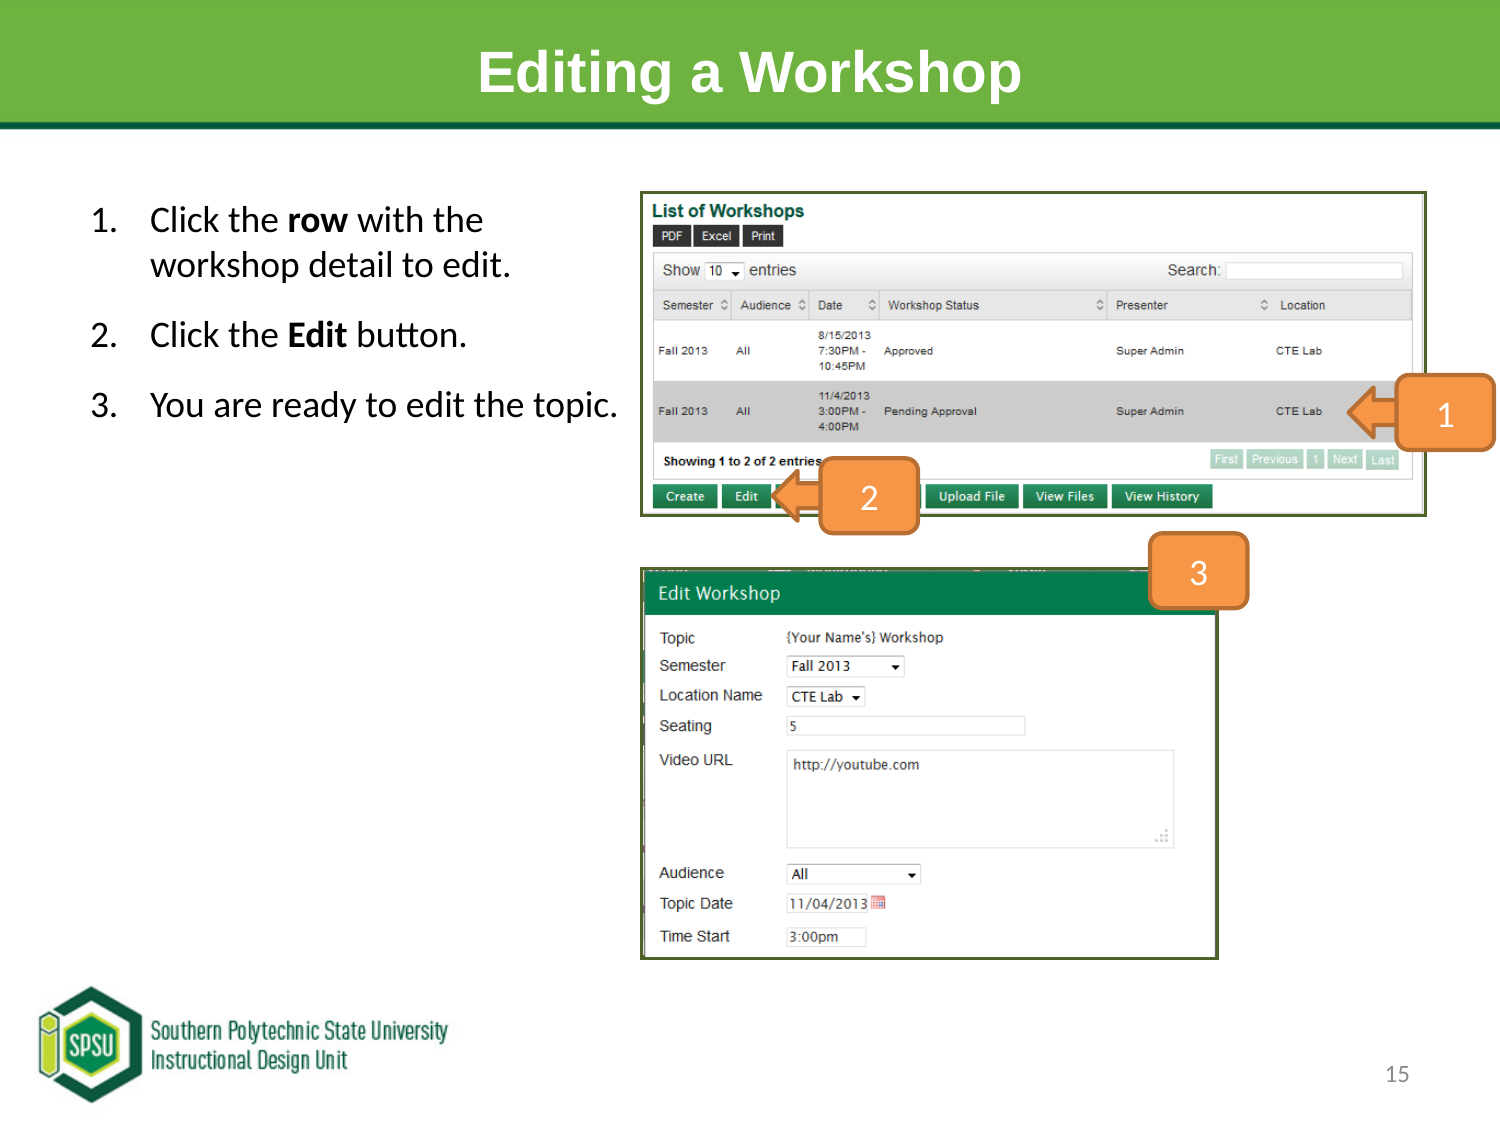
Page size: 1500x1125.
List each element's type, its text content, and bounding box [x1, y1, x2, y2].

title Editing a Workshop [75, 0, 1425, 138]
picture [0, 0, 1500, 1125]
text_box 3 [1147, 531, 1250, 611]
slide_number 15 [1074, 1042, 1425, 1103]
text_box 1 [1428, 372, 1497, 453]
list Click the row with the workshop detail to edit. Click the Edit button. You are ready to edit the topic. [75, 187, 650, 988]
text_box 2 [818, 524, 920, 536]
